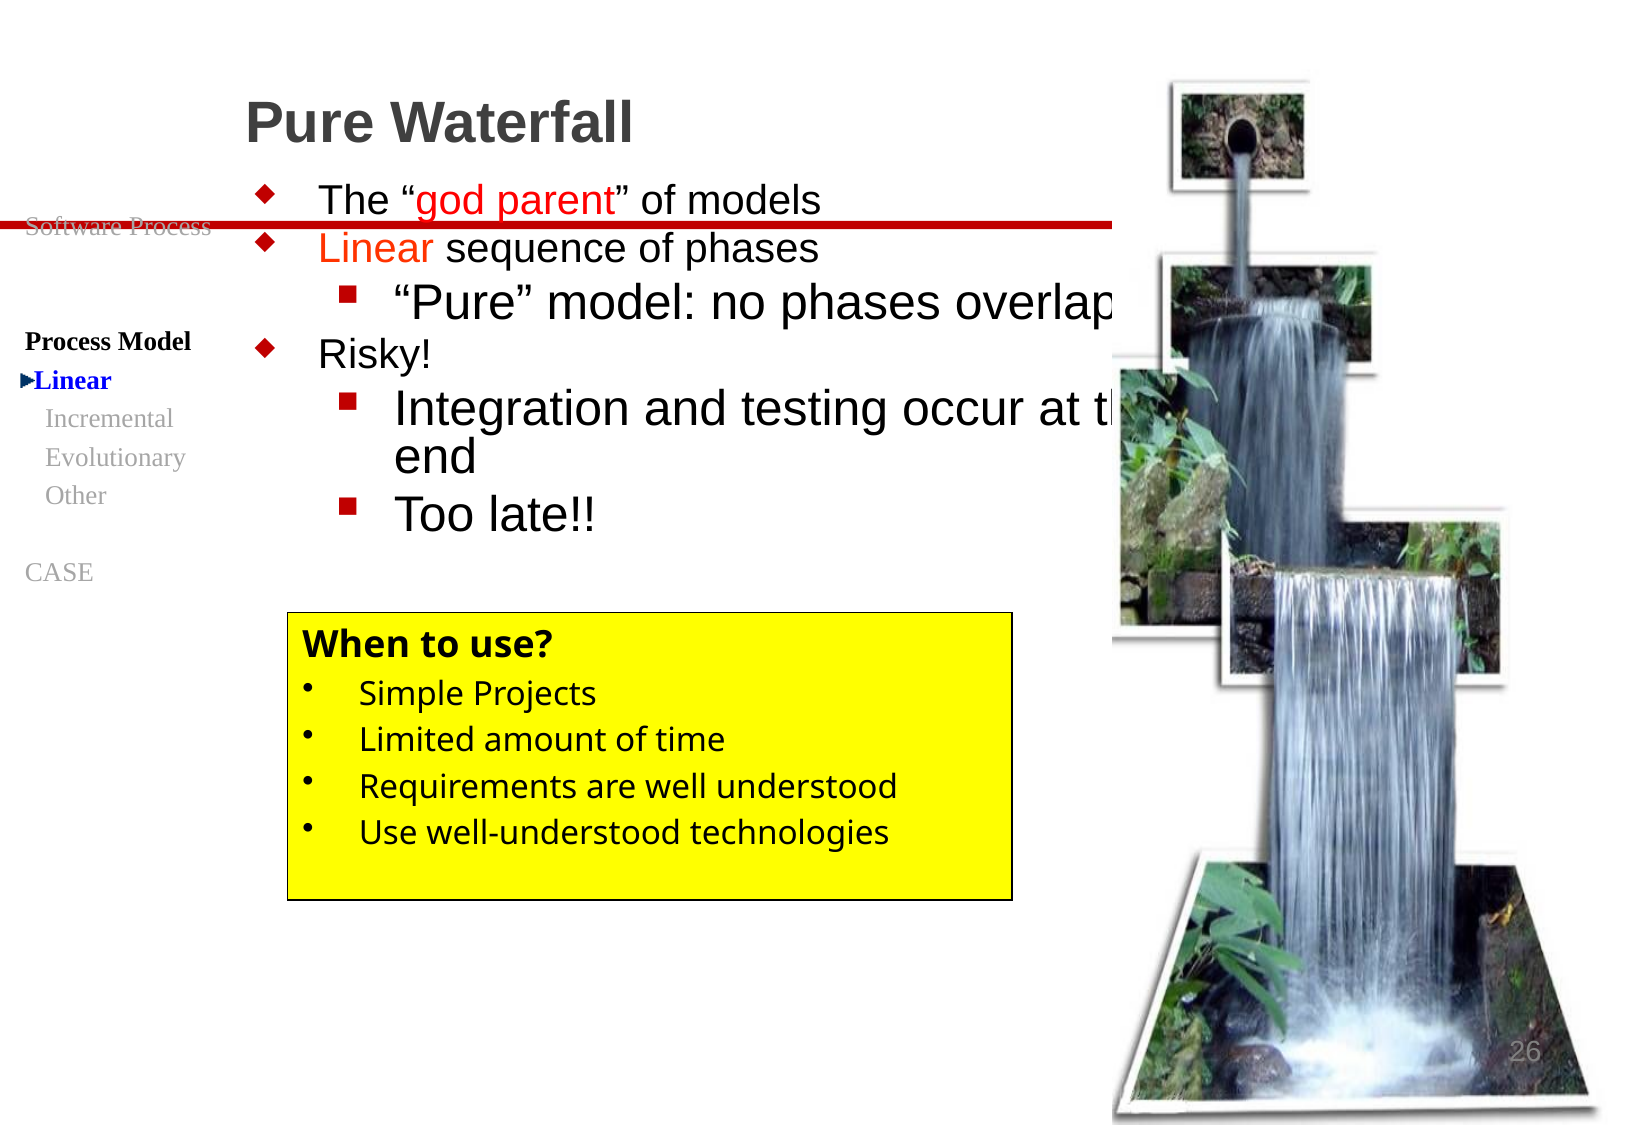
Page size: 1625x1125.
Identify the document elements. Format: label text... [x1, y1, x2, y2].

list The “god parent” of models Linear sequence of phases “Pure” model: no phases overlap Risky! Integration and testing occur at the end Too late!! [237, 174, 1106, 838]
title Pure Waterfall [230, 37, 1106, 163]
text_box When to use? Simple Projects Limited amount of time Requirements are well understood Use well-understood technologies [287, 612, 1013, 900]
picture [15, 368, 35, 388]
picture [1111, 0, 1625, 1125]
text_box Software Process Process Model Linear Incremental Evolutionary Other CASE [0, 162, 238, 595]
